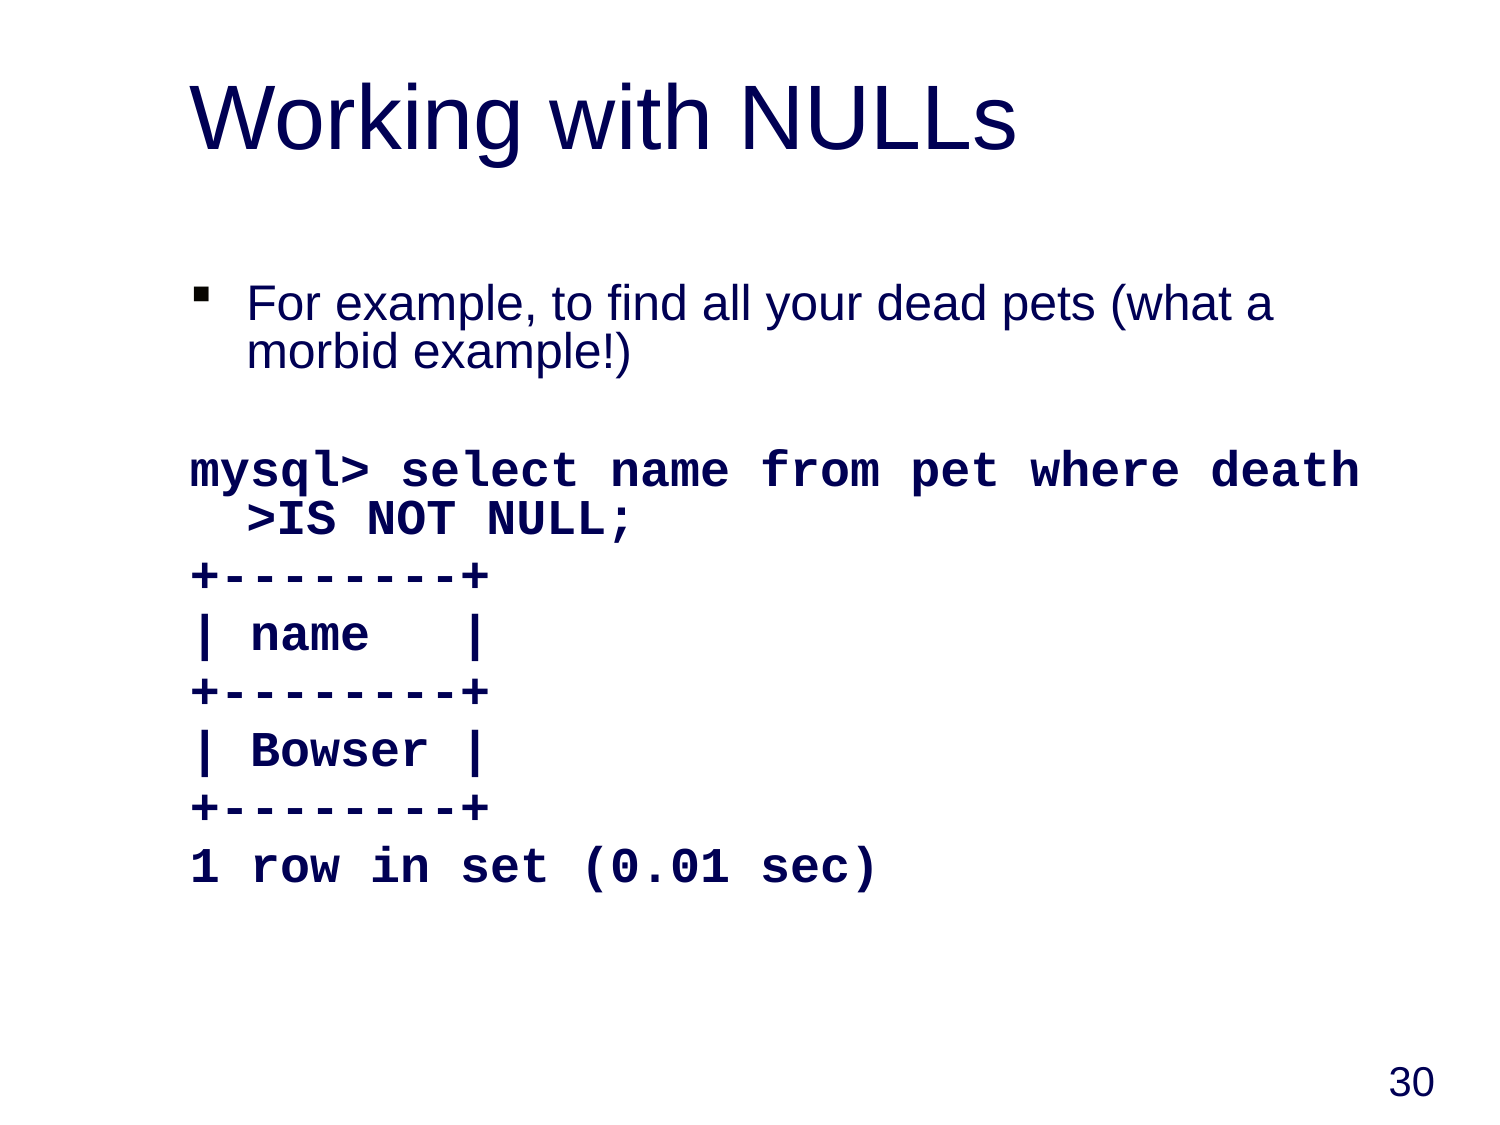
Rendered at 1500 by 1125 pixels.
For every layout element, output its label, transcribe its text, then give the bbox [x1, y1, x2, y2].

slide_number 30 [1137, 1037, 1450, 1113]
title Working with NULLs [174, 37, 1450, 175]
list For example, to find all your dead pets (what a morbid example!) mysql> select name from pet where death >IS NOT NULL; +--------+ | name | +--------+ | Bowser | +--------+ 1 row in set (0.01 sec) [174, 275, 1450, 950]
